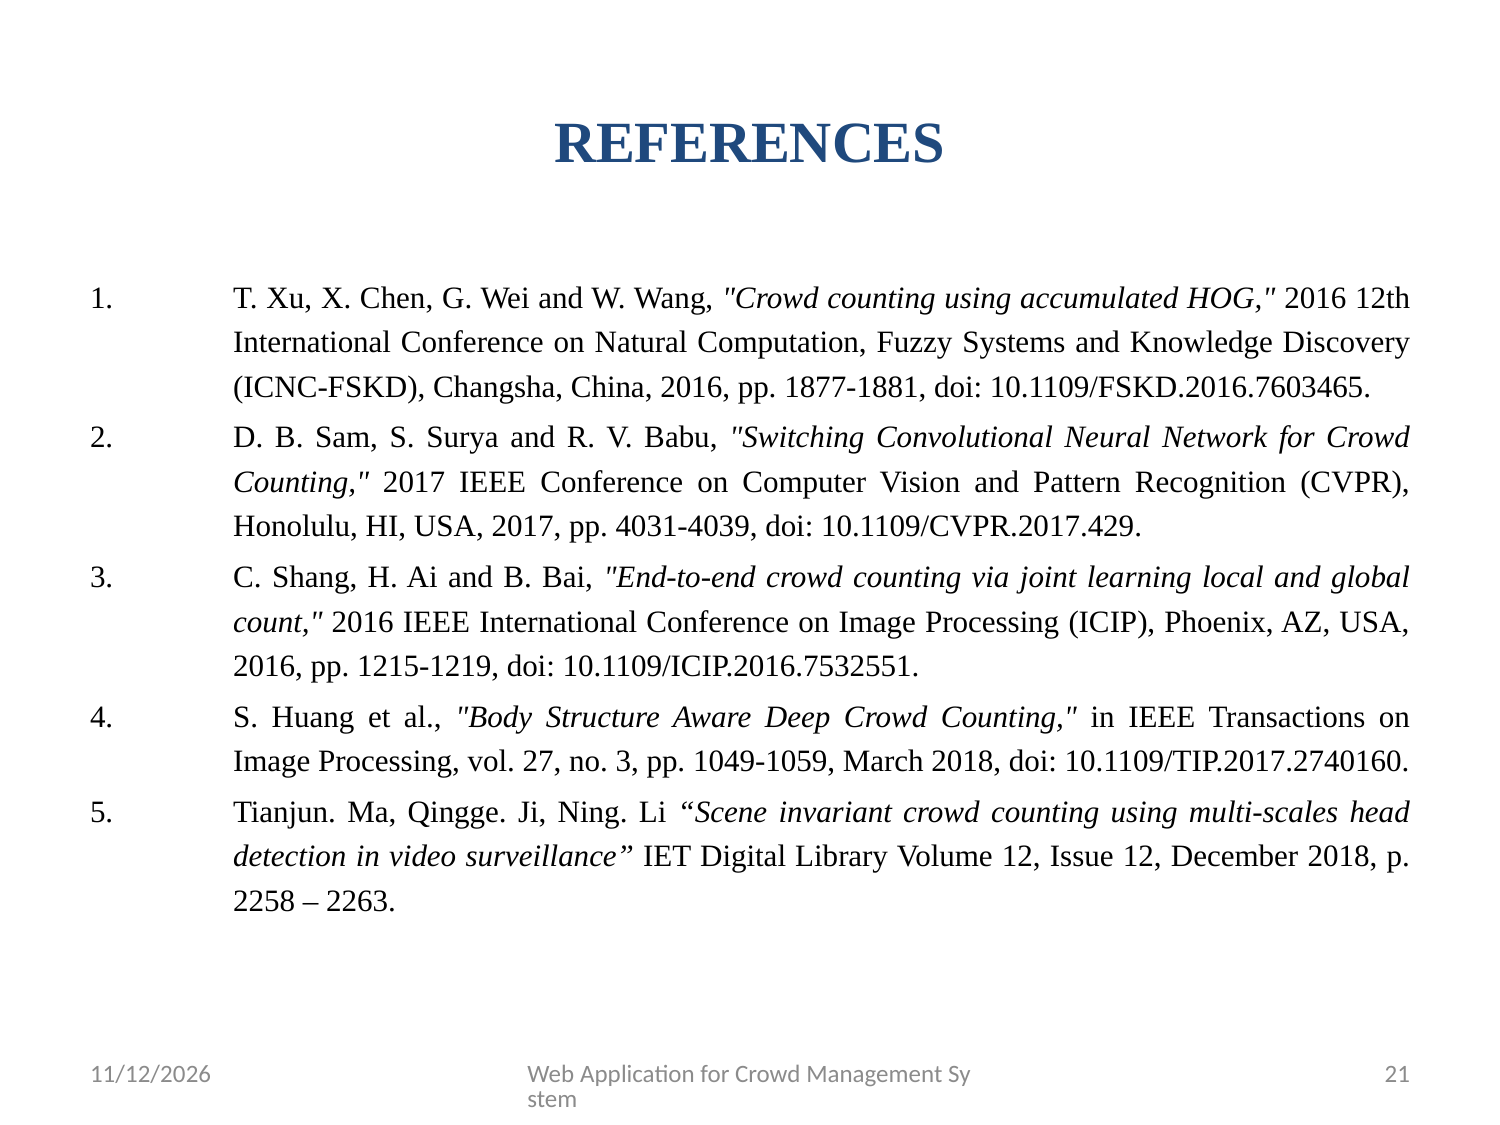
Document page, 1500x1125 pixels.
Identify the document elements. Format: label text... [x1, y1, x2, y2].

list T. Xu, X. Chen, G. Wei and W. Wang, "Crowd counting using accumulated HOG," 2016 12th International Conference on Natural Computation, Fuzzy Systems and Knowledge Discovery (ICNC-FSKD), Changsha, China, 2016, pp. 1877-1881, doi: 10.1109/FSKD.2016.7603465. D. B. Sam, S. Surya and R. V. Babu, "Switching Convolutional Neural Network for Crowd Counting," 2017 IEEE Conference on Computer Vision and Pattern Recognition (CVPR), Honolulu, HI, USA, 2017, pp. 4031-4039, doi: 10.1109/CVPR.2017.429. C. Shang, H. Ai and B. Bai, "End-to-end crowd counting via joint learning local and global count," 2016 IEEE International Conference on Image Processing (ICIP), Phoenix, AZ, USA, 2016, pp. 1215-1219, doi: 10.1109/ICIP.2016.7532551. S. Huang et al., "Body Structure Aware Deep Crowd Counting," in IEEE Transactions on Image Processing, vol. 27, no. 3, pp. 1049-1059, March 2018, doi: 10.1109/TIP.2017.2740160. Tianjun. Ma, Qingge. Ji, Ning. Li “Scene invariant crowd counting using multi-scales head detection in video surveillance” IET Digital Library Volume 12, Issue 12, December 2018, p. 2258 – 2263. [75, 262, 1425, 1005]
title REFERENCES [75, 45, 1425, 233]
slide_number 30-Jun-21 [75, 1042, 425, 1103]
footer Web Application for Crowd Management System [512, 1042, 988, 1103]
slide_number 21 [1074, 1042, 1425, 1103]
